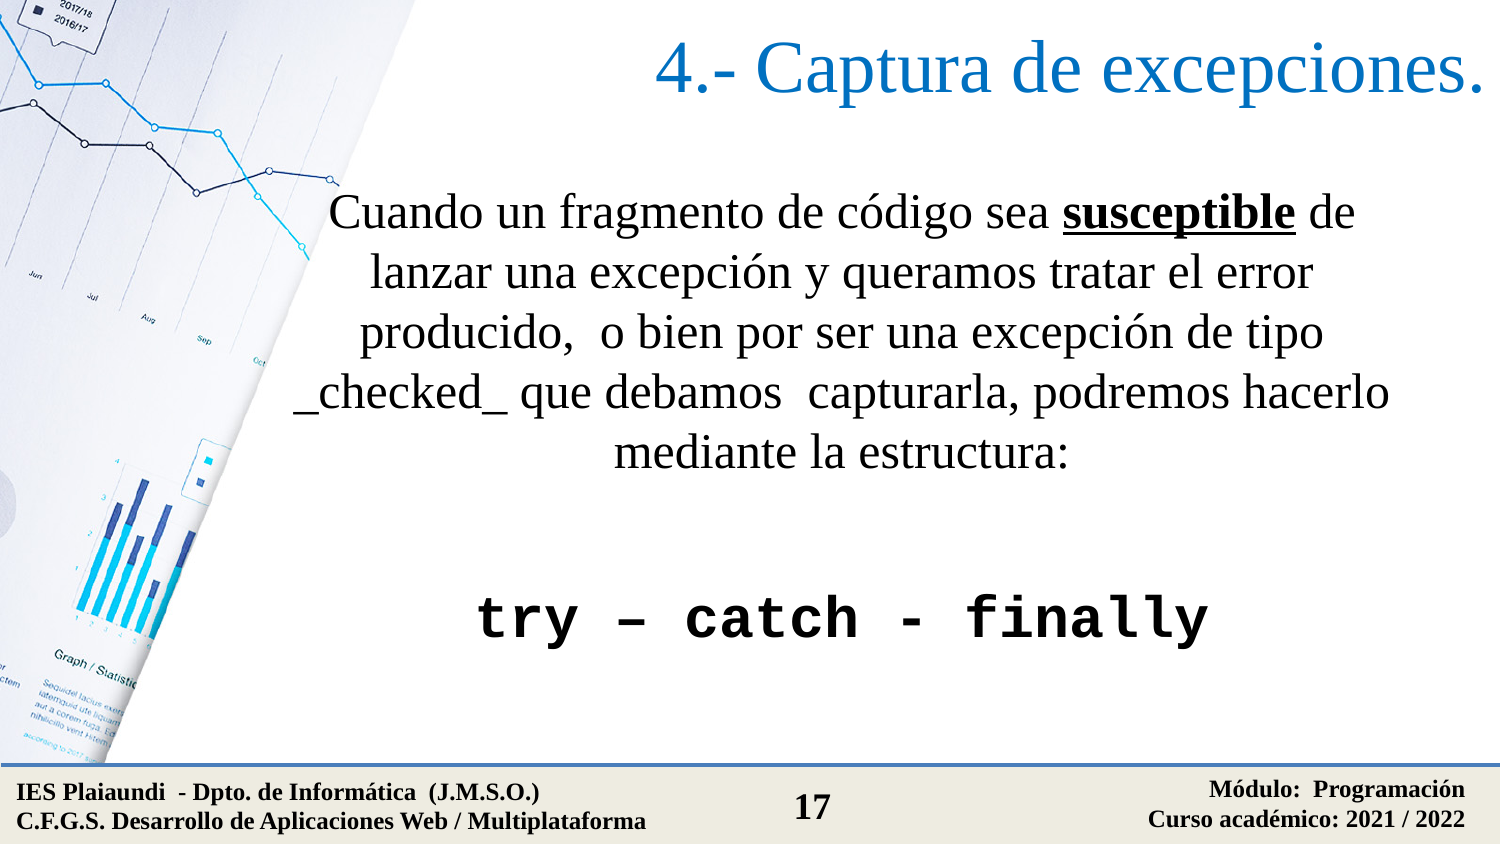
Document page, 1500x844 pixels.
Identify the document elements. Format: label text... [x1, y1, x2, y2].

text_box try – catch - finally [269, 572, 1415, 657]
text_box Cuando un fragmento de código sea susceptible de lanzar una excepción y queramos tratar el error producido, o bien por ser una excepción de tipo _checked_ que debamos capturarla, podremos hacerlo mediante la estructura: [248, 171, 1436, 487]
title 4.- Captura de excepciones. [1, 0, 1500, 126]
picture [0, 0, 1500, 763]
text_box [1, 764, 1500, 844]
